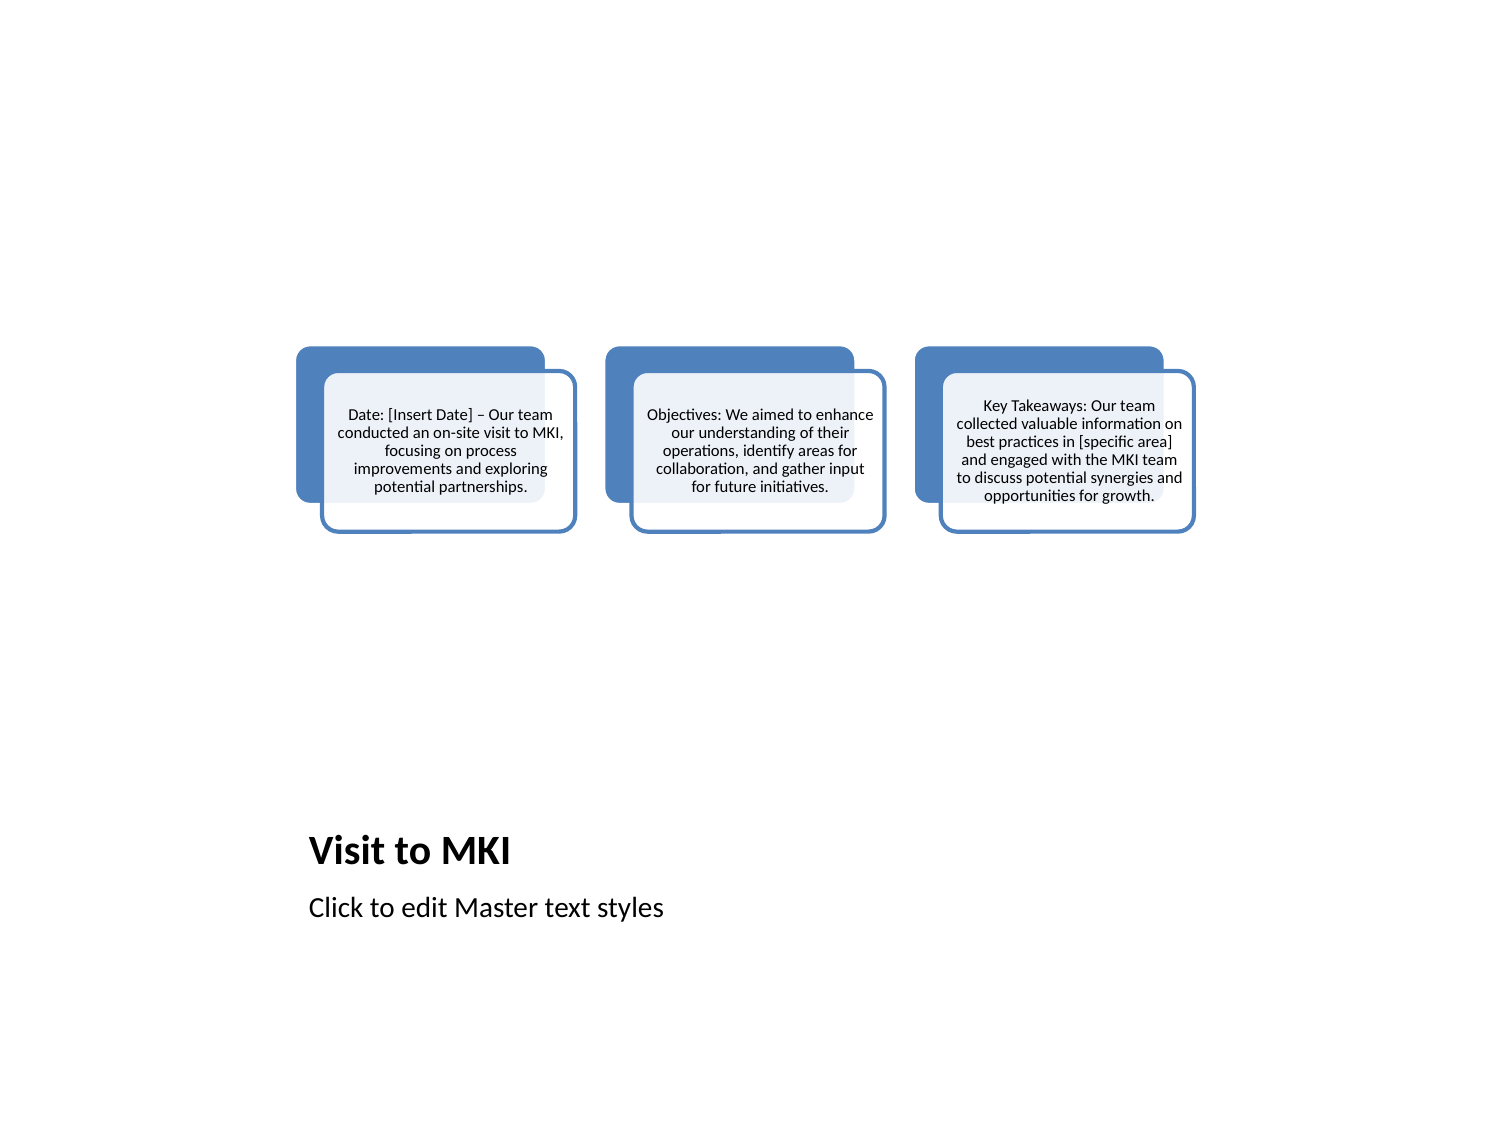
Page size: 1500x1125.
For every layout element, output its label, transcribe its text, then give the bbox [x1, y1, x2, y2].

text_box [293, 100, 1195, 776]
title Visit to MKI [294, 787, 1194, 880]
list Click to edit Master text styles [294, 880, 1194, 1013]
